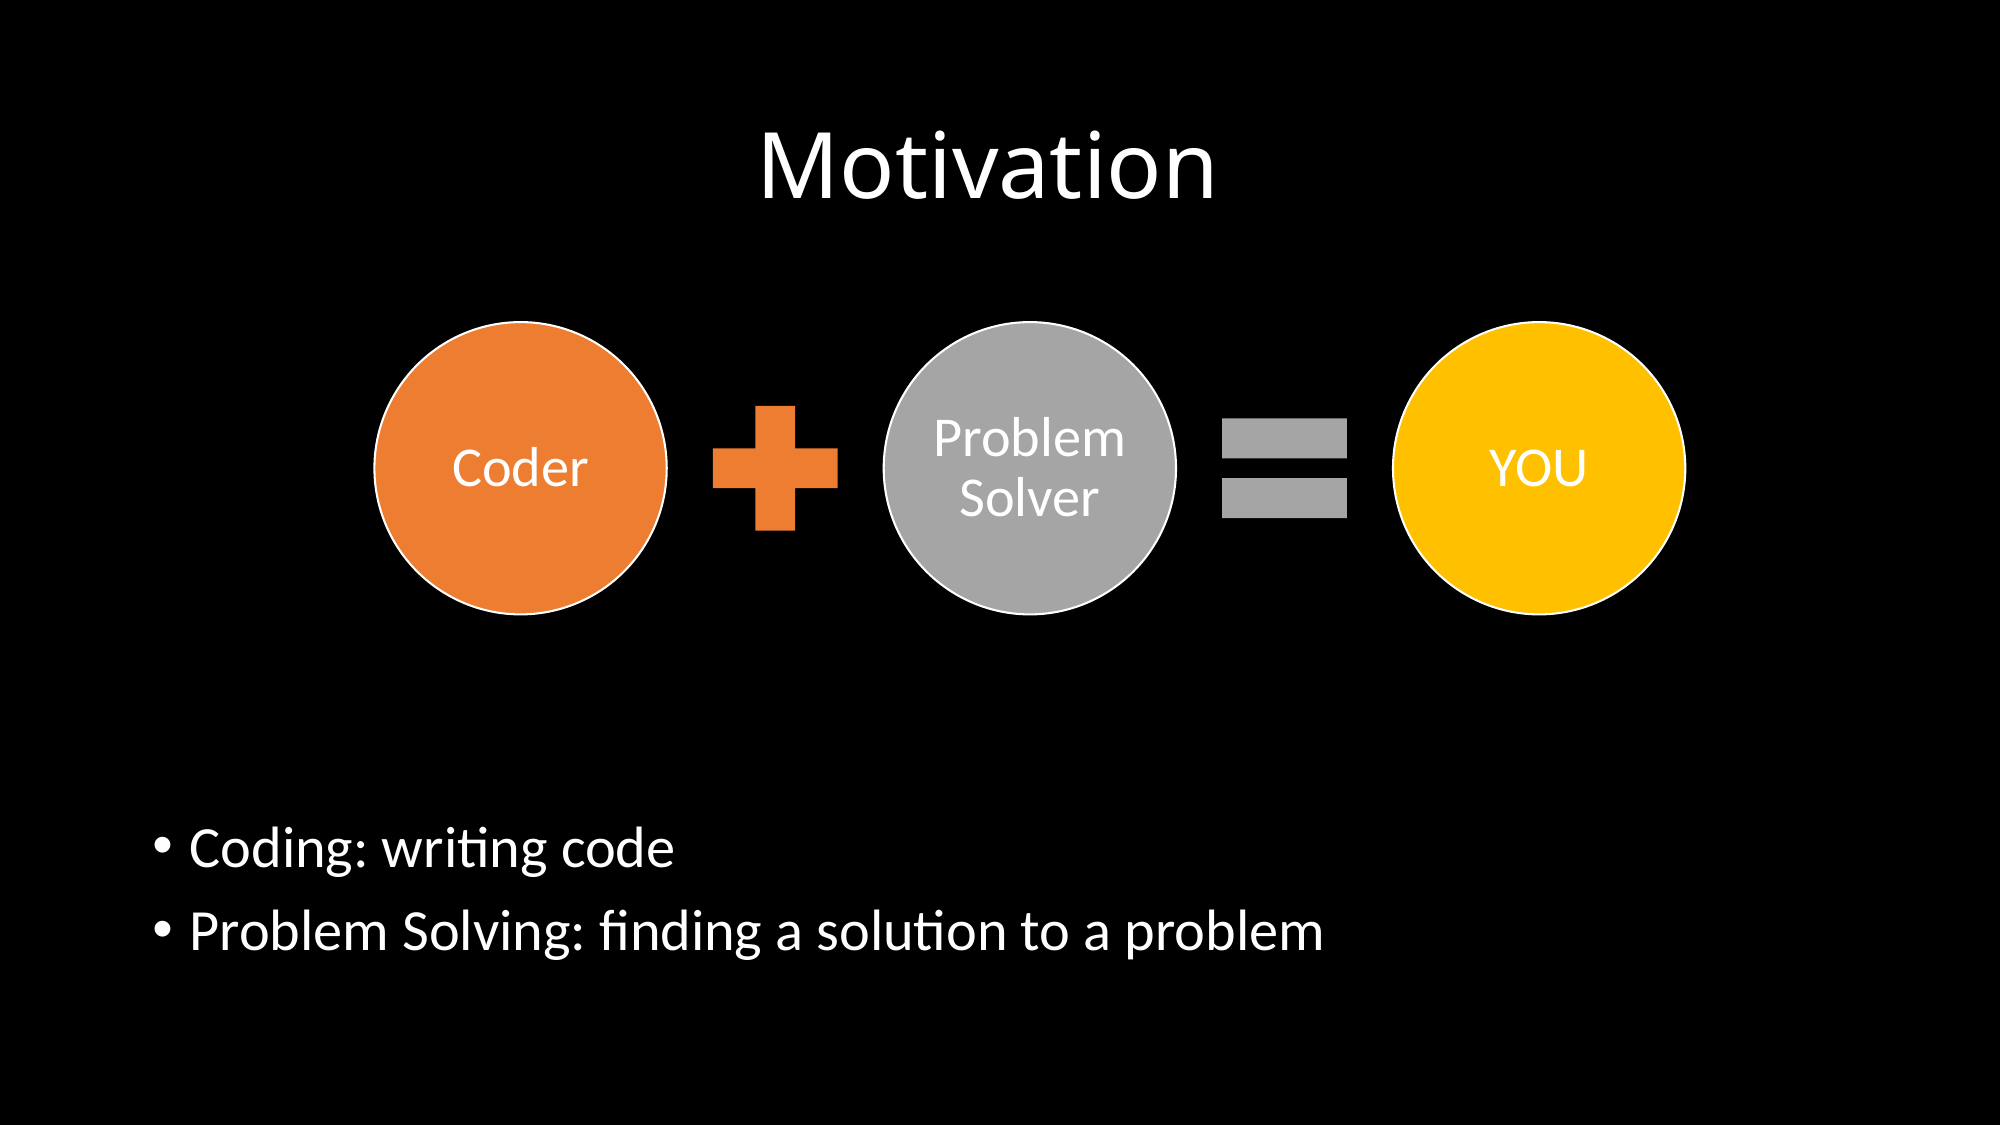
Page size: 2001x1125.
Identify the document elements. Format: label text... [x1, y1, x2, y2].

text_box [374, 299, 1686, 638]
list Coding: writing code Problem Solving: finding a solution to a problem [137, 299, 1863, 1014]
title Motivation [137, 59, 1863, 278]
